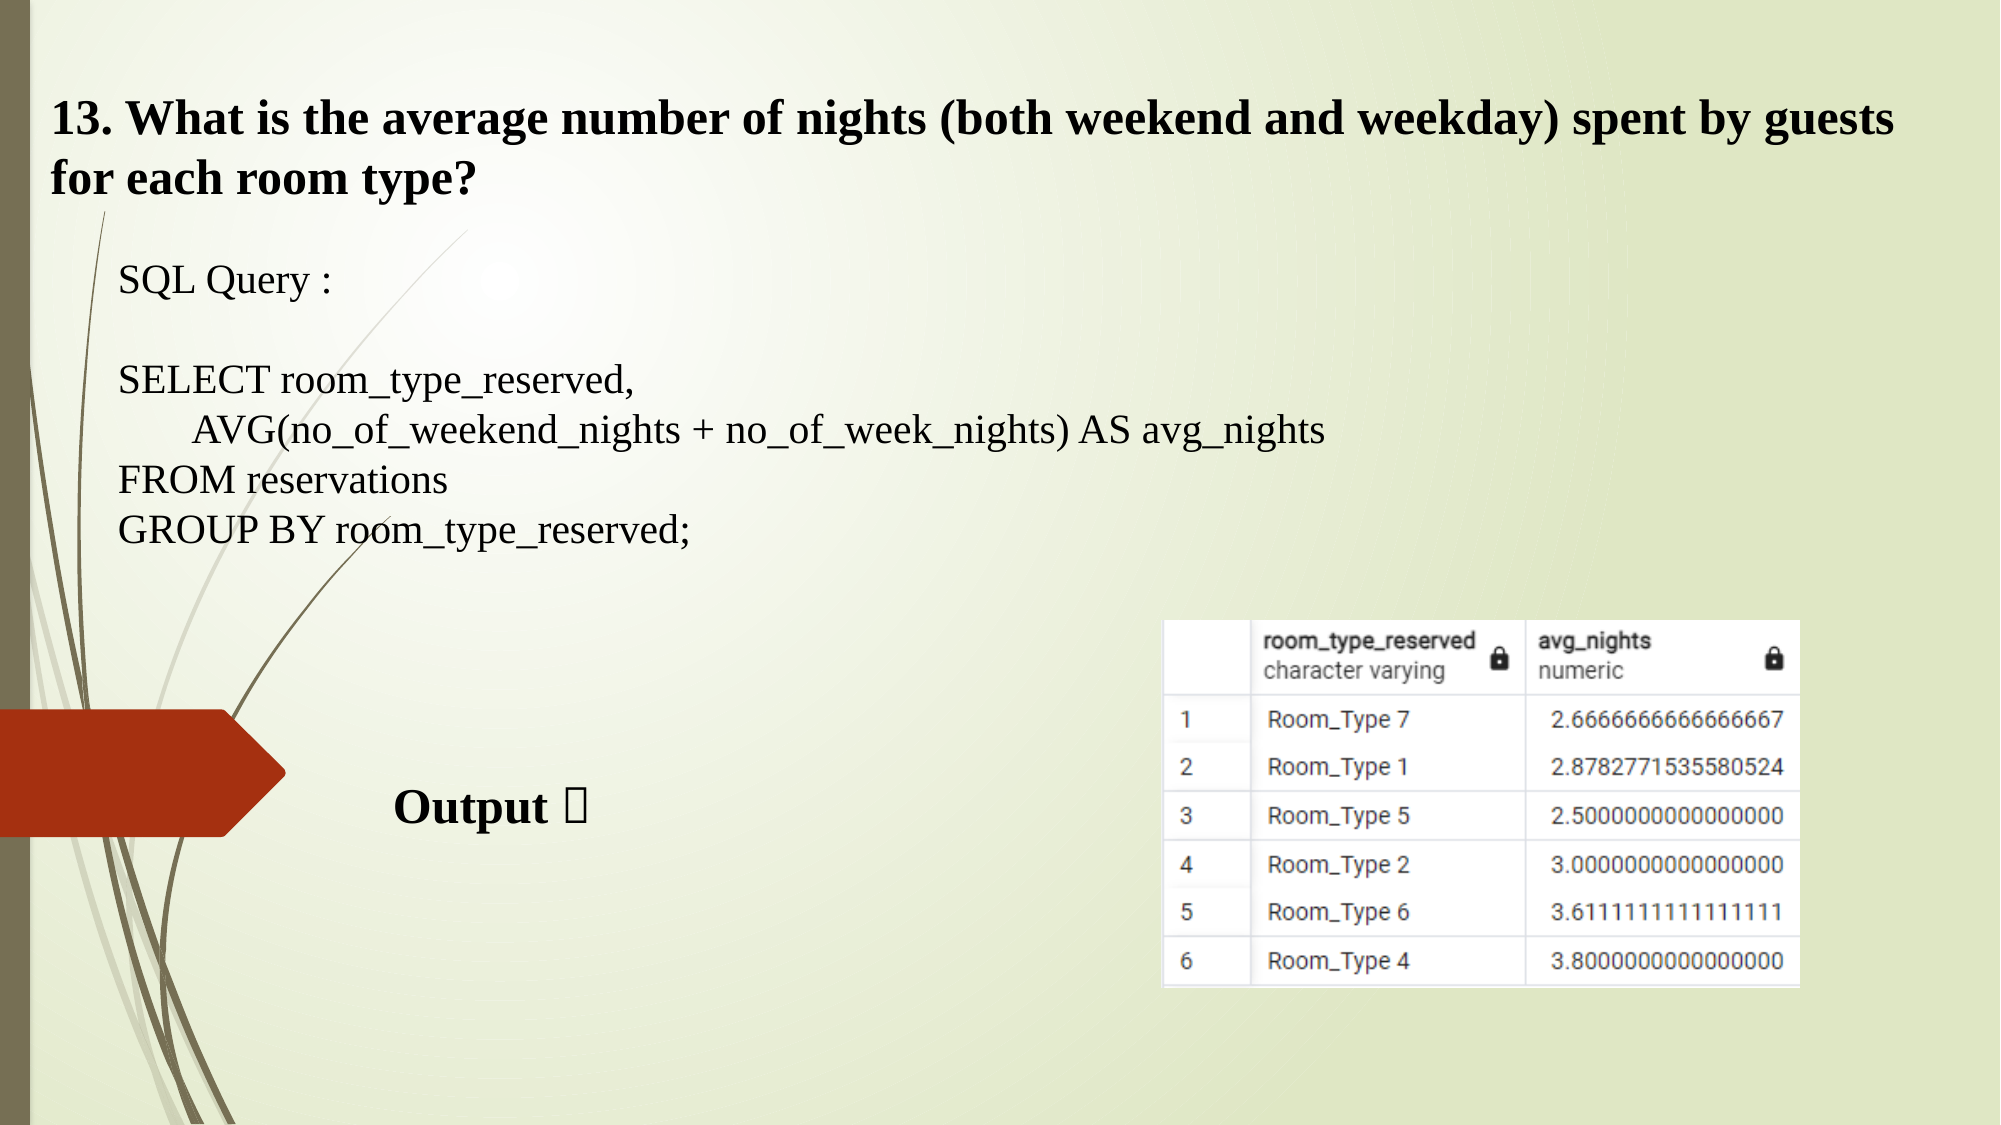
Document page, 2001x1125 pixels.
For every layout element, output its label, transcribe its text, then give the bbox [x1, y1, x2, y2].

text_box Output  [378, 765, 674, 841]
text_box 13. What is the average number of nights (both weekend and weekday) spent by guests for each room type? [35, 77, 1964, 213]
text_box SQL Query : SELECT room_type_reserved, AVG(no_of_weekend_nights + no_of_week_nights) AS avg_nights FROM reservations GROUP BY room_type_reserved; [103, 244, 1538, 560]
picture [1161, 619, 1801, 988]
